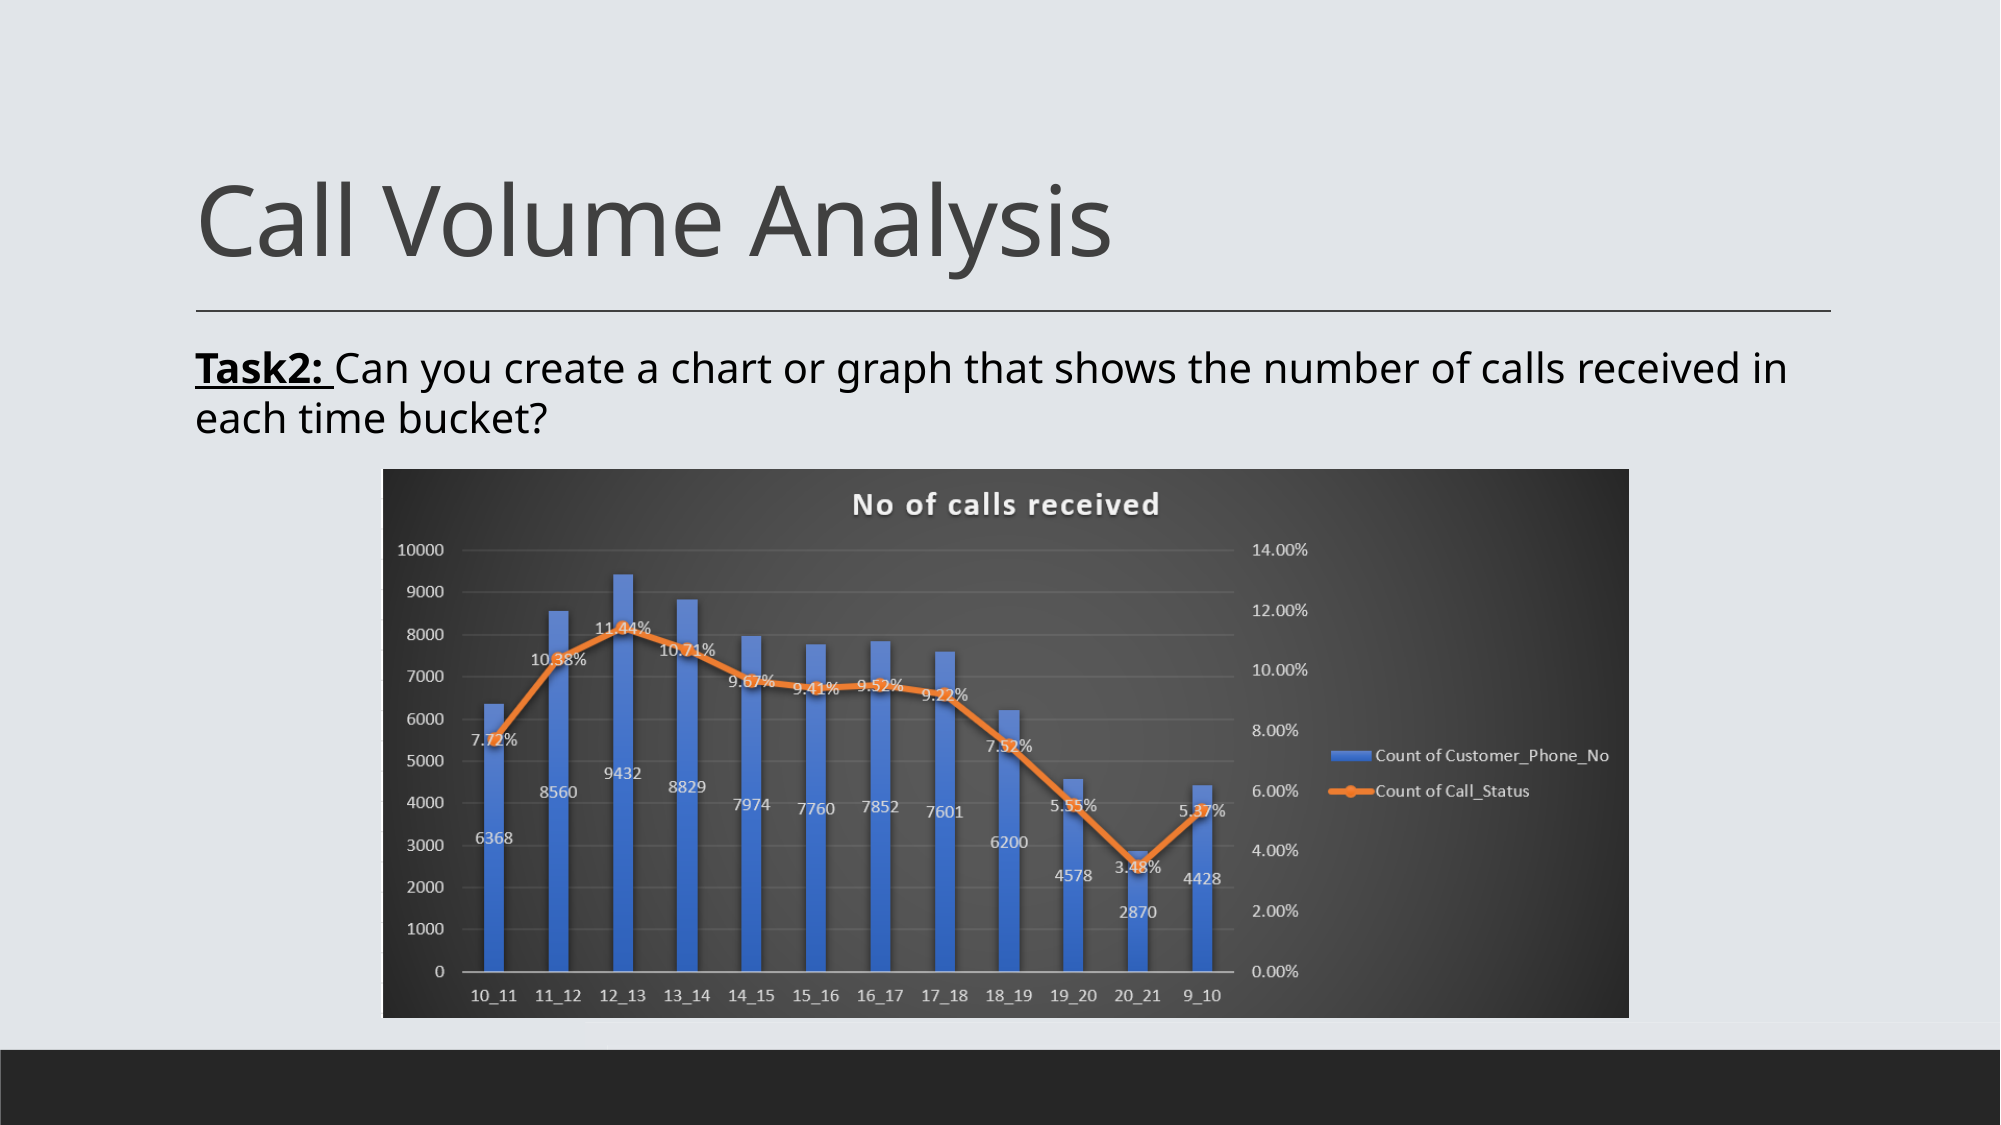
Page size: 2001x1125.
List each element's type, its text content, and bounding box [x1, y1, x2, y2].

text_box Task2: Can you create a chart or graph that shows the number of calls received in each time bucket? [179, 334, 1830, 449]
picture [380, 468, 1630, 1018]
title Call Volume Analysis [180, 47, 1830, 285]
